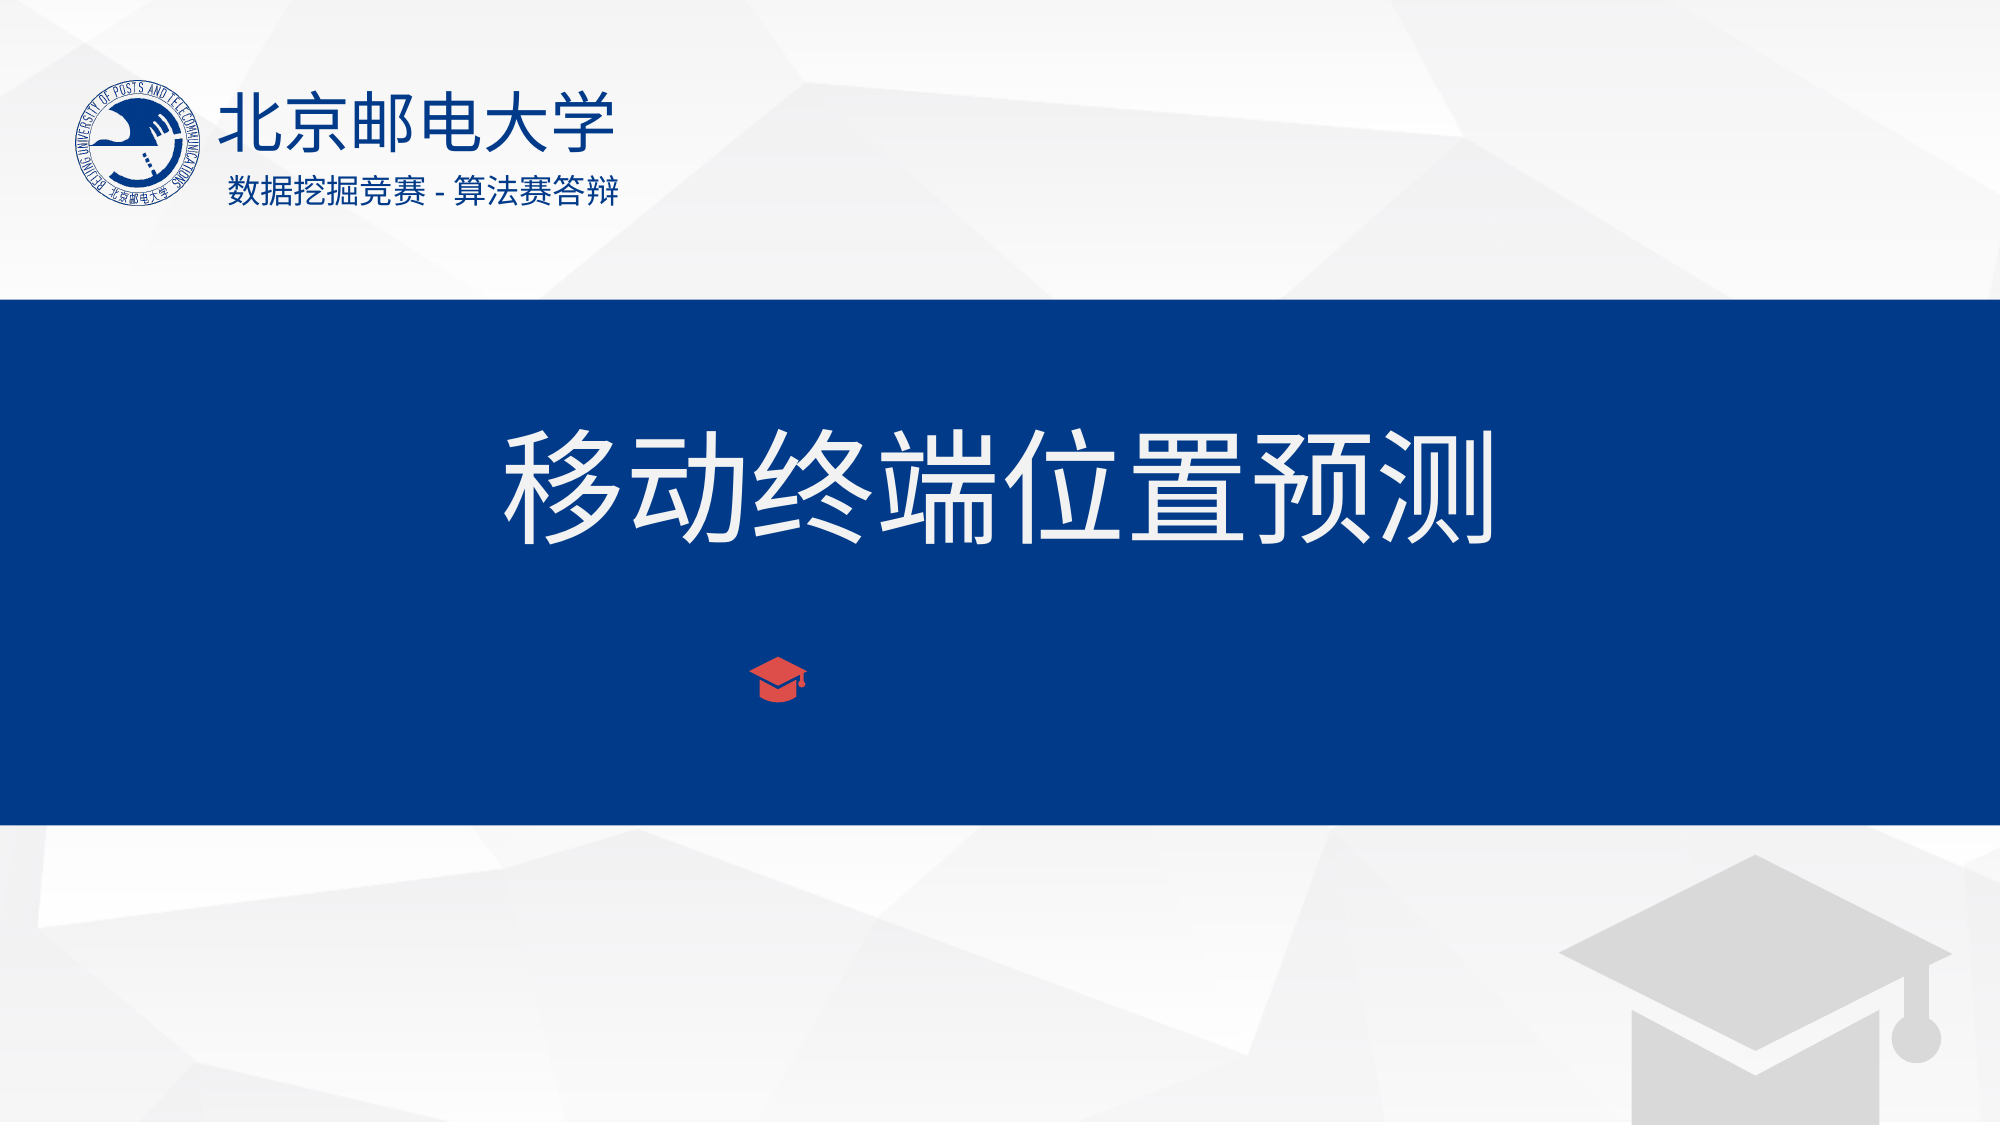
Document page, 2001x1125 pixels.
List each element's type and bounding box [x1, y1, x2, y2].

picture [0, 0, 2000, 1122]
text_box [199, 73, 634, 219]
